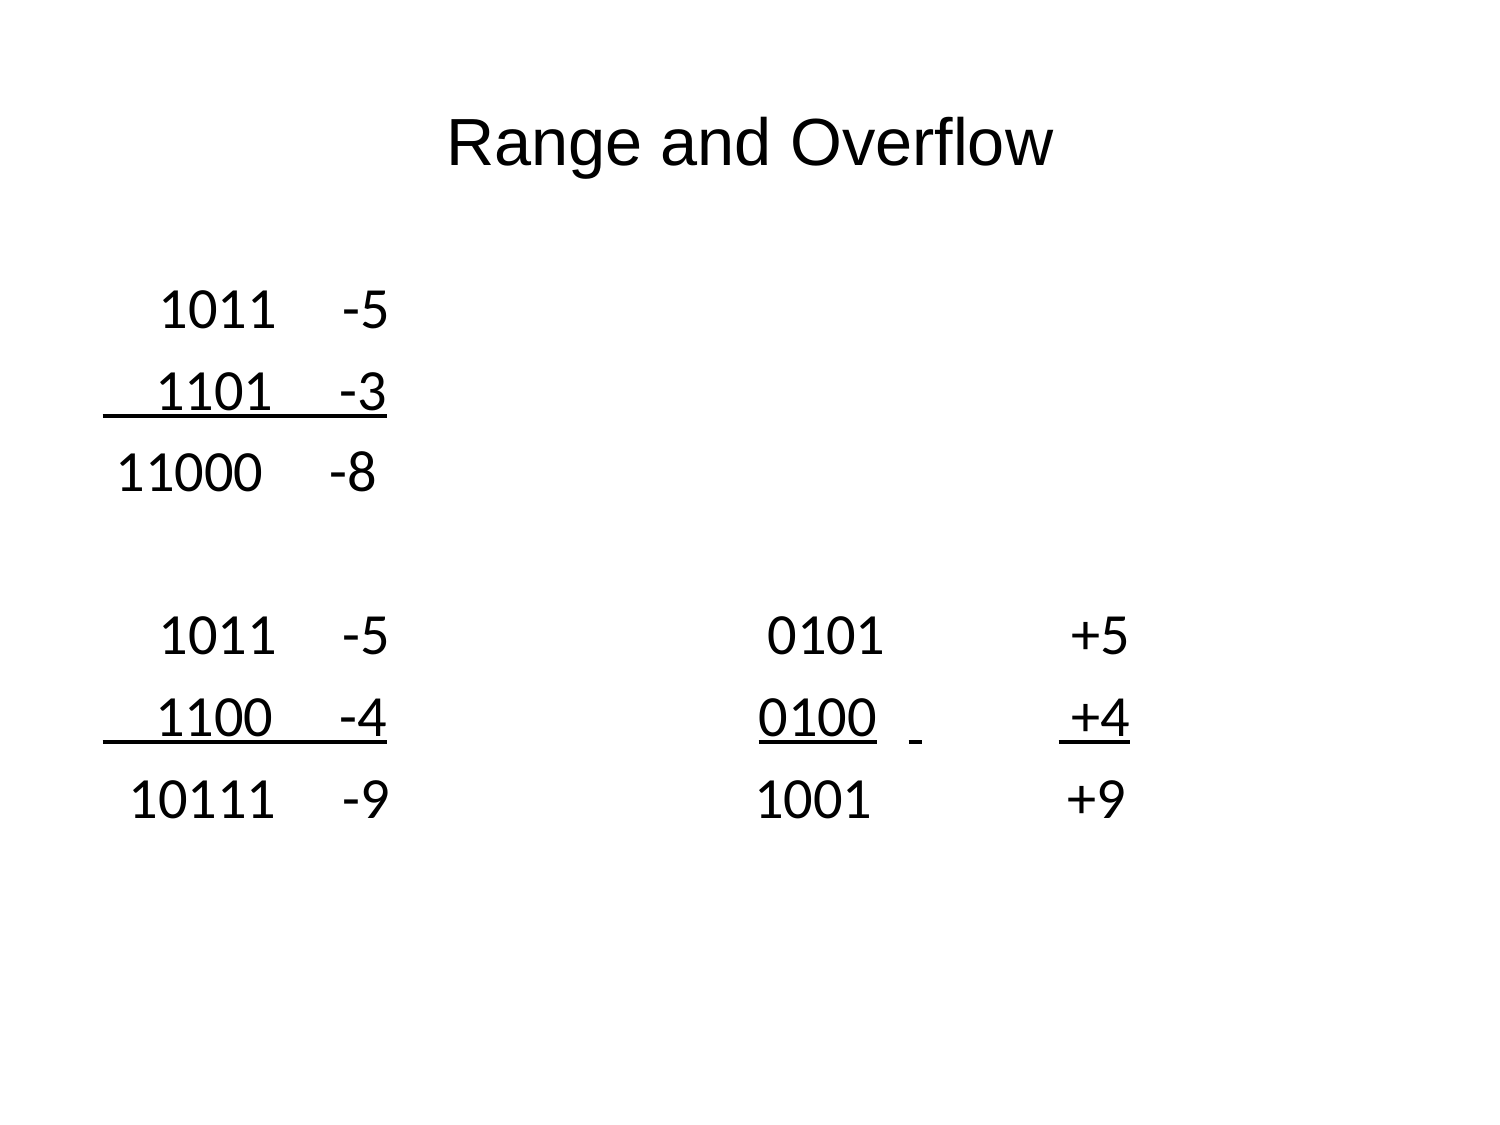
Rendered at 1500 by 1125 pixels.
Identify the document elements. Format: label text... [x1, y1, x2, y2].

title Range and Overflow [74, 44, 1426, 233]
list 1011 -5 1101 -3 11000 -8 1011 -5 0101 +5 1100 -4 0100 +4 10111 -9 1001 +9 [87, 262, 1438, 1006]
